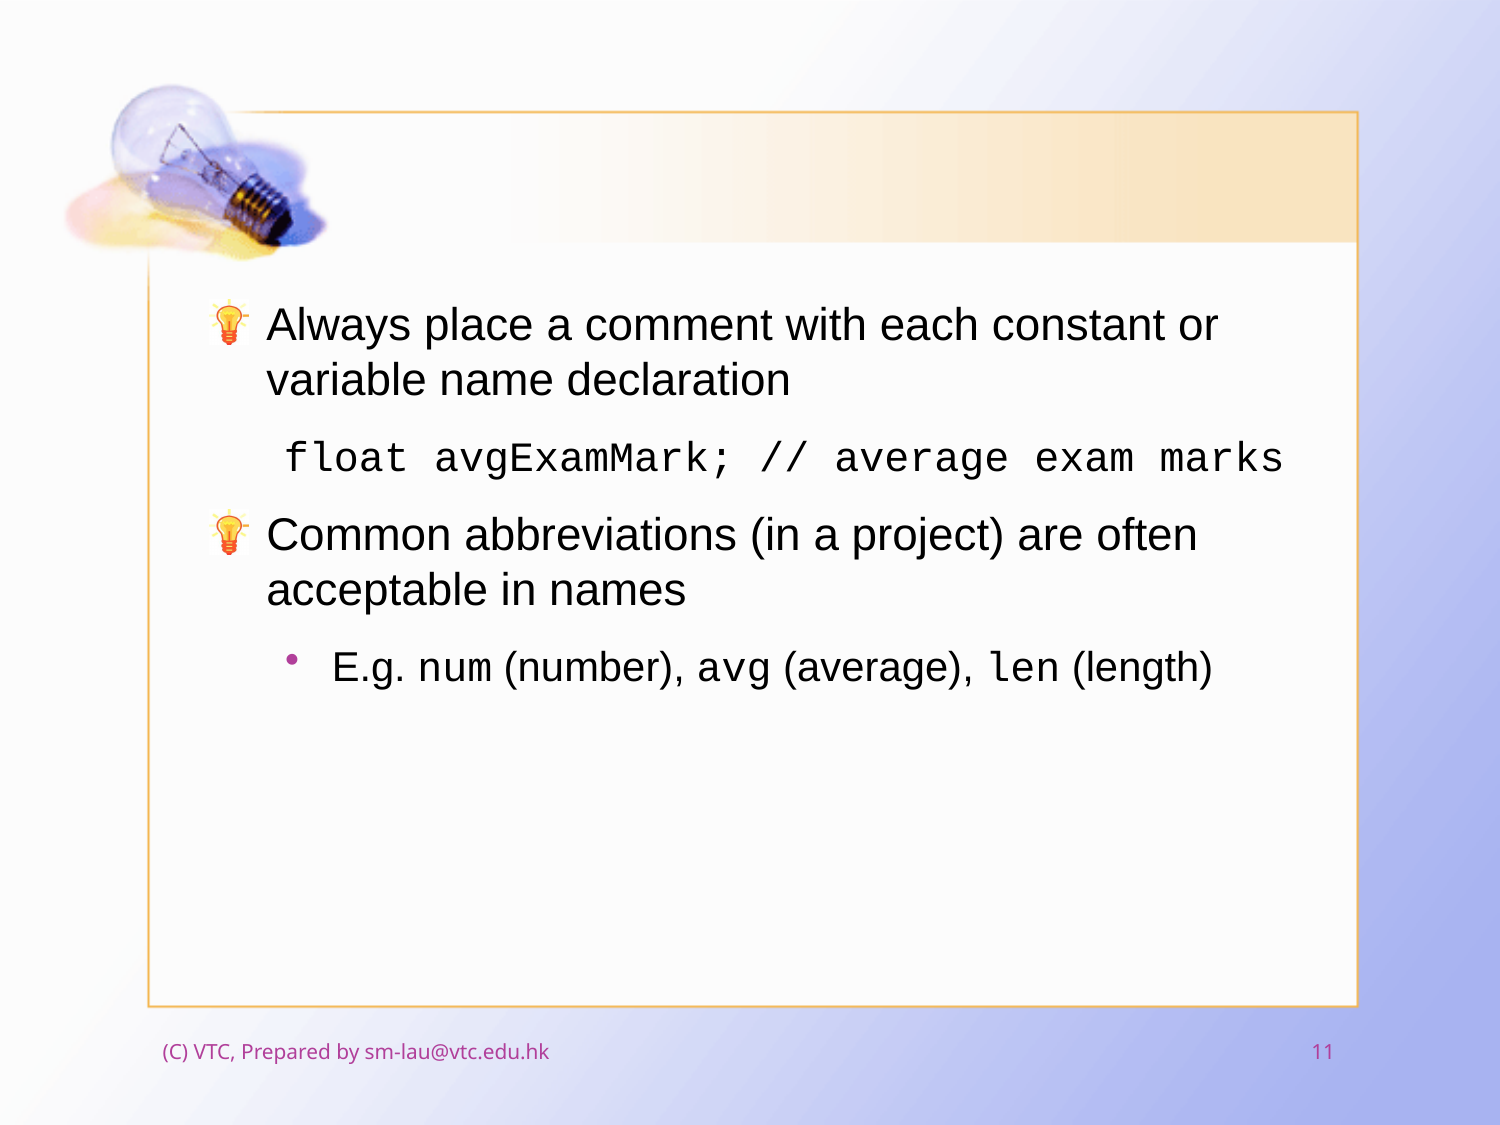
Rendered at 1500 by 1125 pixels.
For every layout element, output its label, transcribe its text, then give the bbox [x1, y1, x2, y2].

footer (C) VTC, Prepared by sm-lau@vtc.edu.hk [147, 1024, 680, 1076]
picture [0, 0, 1500, 1125]
slide_number 11 [1237, 1024, 1351, 1076]
list Always place a comment with each constant or variable name declaration float avgExamMark; // average exam marks Common abbreviations (in a project) are often acceptable in names E.g. num (number), avg (average), len (length) [194, 287, 1330, 1000]
